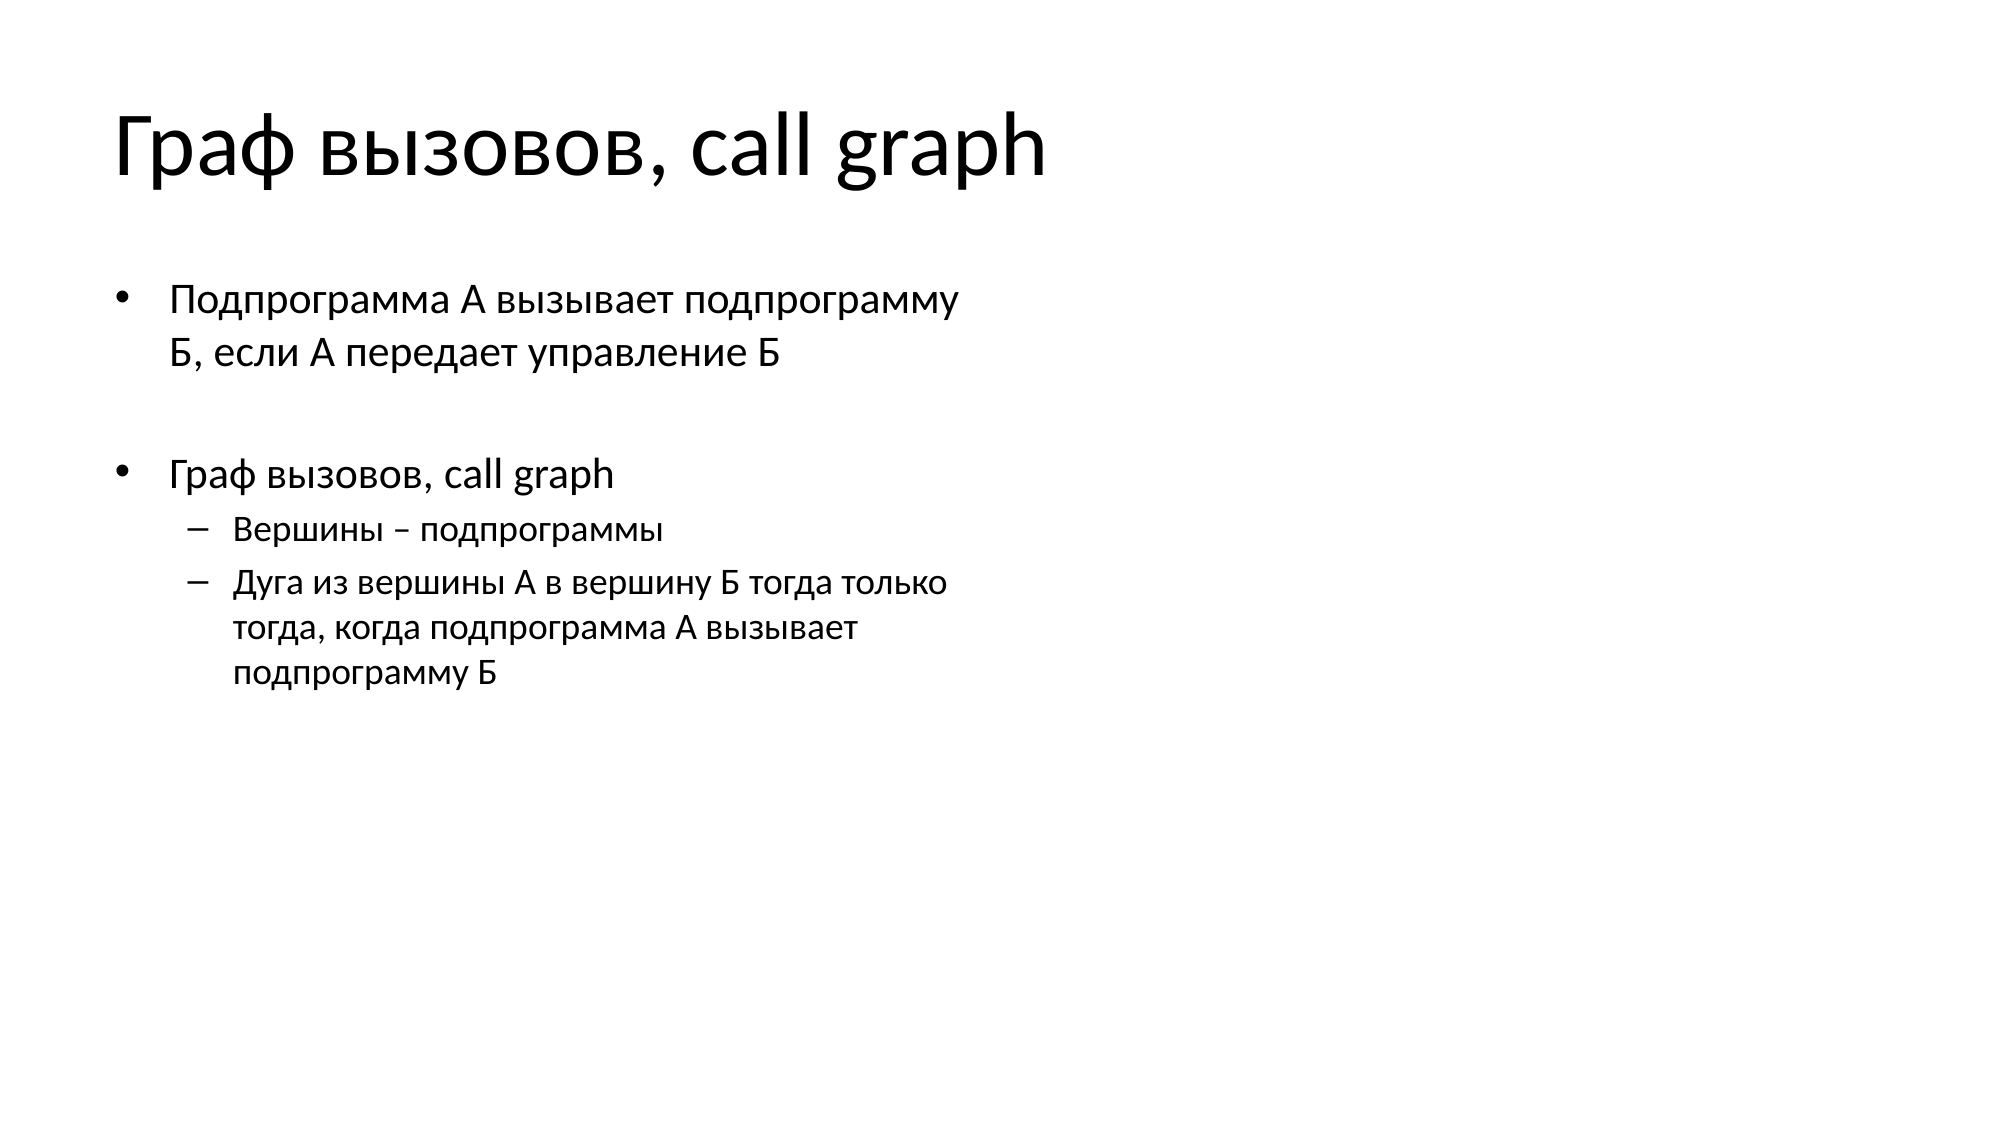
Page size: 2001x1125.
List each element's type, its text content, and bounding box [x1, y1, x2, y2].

list Подпрограмма А вызывает подпрограмму Б, если А передает управление Б Граф вызовов, call graph Вершины – подпрограммы Дуга из вершины А в вершину Б тогда только тогда, когда подпрограмма А вызывает подпрограмму Б Движение по дугам графа вызовов В направлении дуги – вызов подпрограммы Против направления дуги – возврат из подпрограммы [99, 262, 984, 1005]
title Граф вызовов, call graph [99, 45, 1900, 233]
